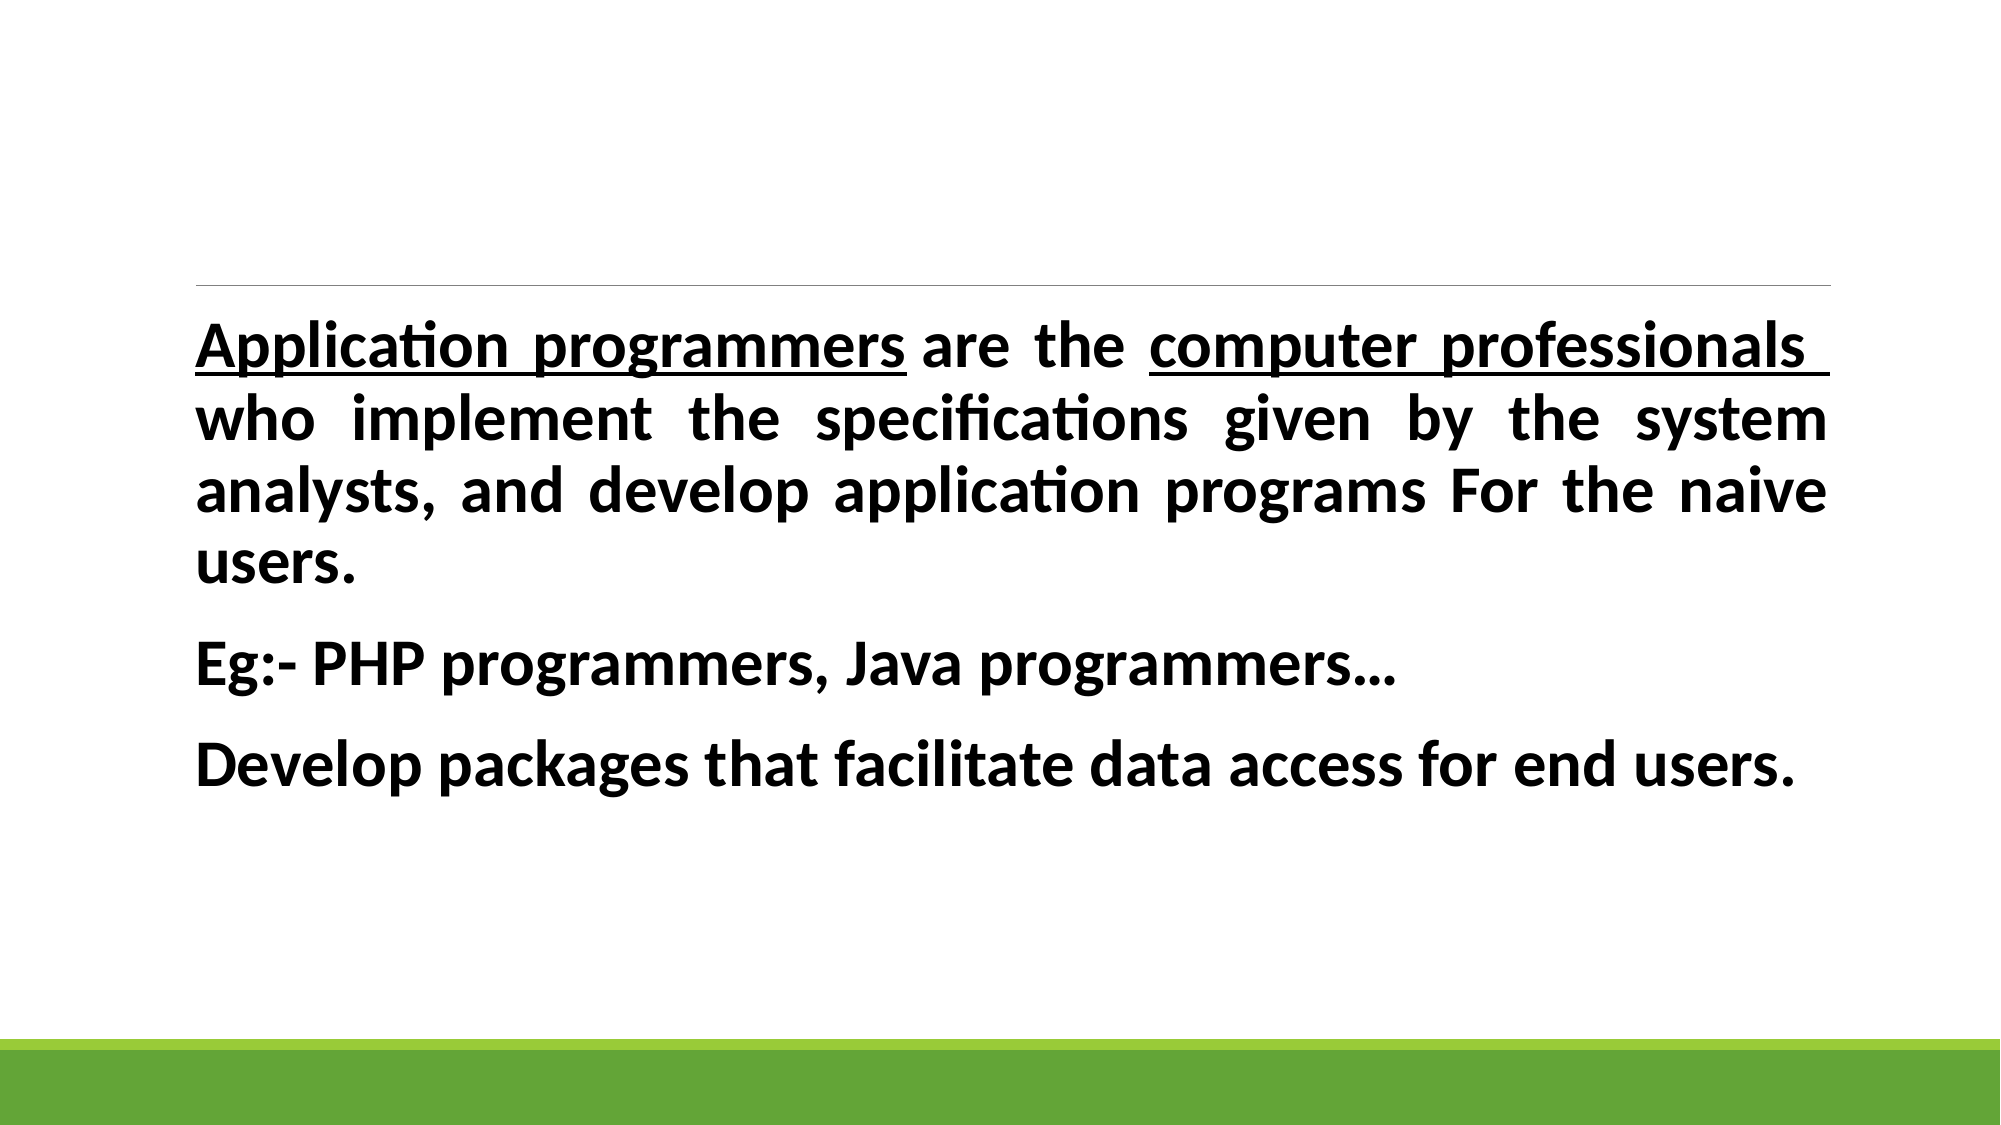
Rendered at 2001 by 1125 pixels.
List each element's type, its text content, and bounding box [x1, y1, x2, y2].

list Application programmers are the computer professionals who implement the specifications given by the system analysts, and develop application programs For the naive users. Eg:- PHP programmers, Java programmers… Develop packages that facilitate data access for end users. [180, 302, 1830, 963]
